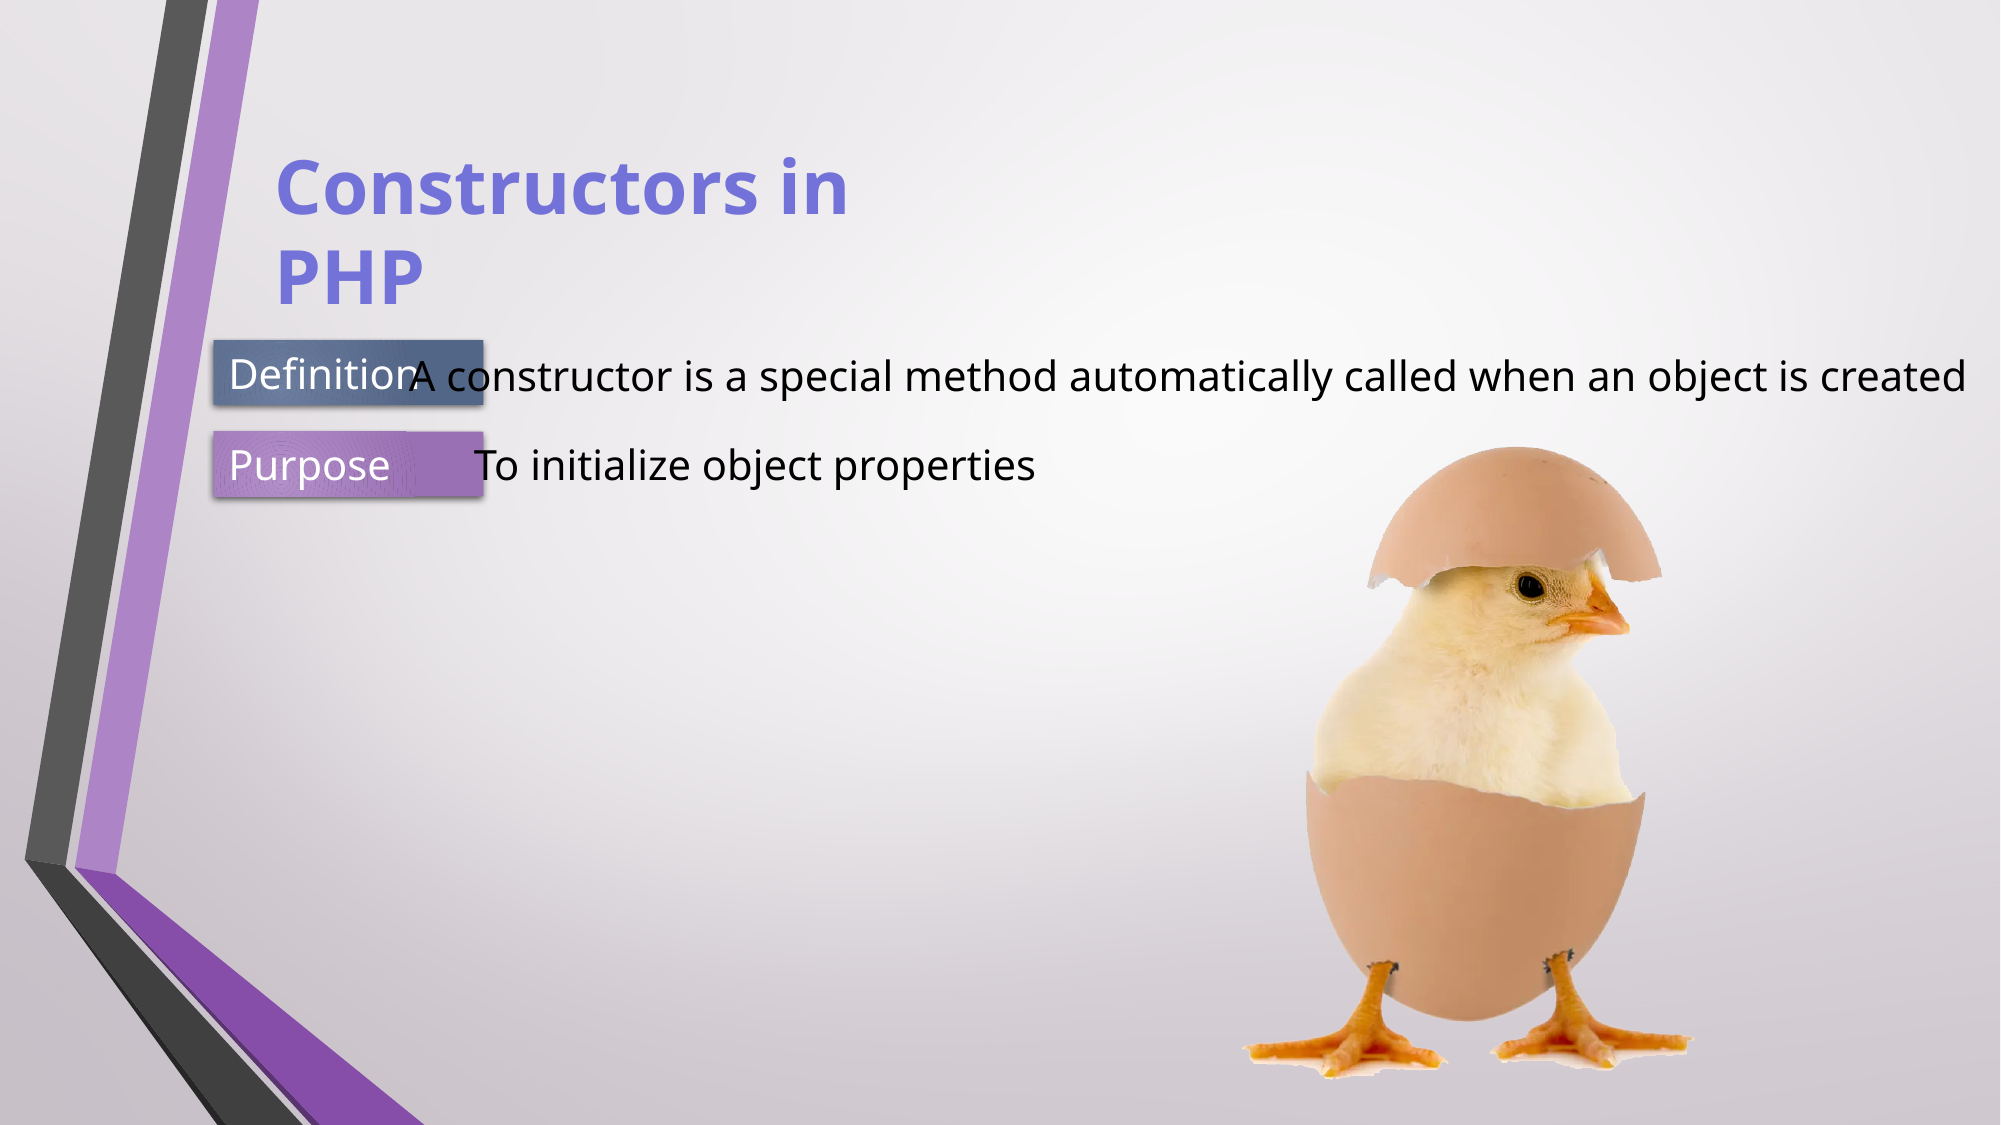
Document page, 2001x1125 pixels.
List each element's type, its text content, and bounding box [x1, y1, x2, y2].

text_box A constructor is a special method automatically called when an object is created [393, 341, 1983, 407]
text_box To initialize object properties [459, 431, 1051, 497]
text_box Purpose [213, 431, 459, 497]
picture [1239, 431, 1701, 1084]
text_box Definition [213, 340, 484, 405]
text_box Constructors in PHP [259, 131, 939, 327]
